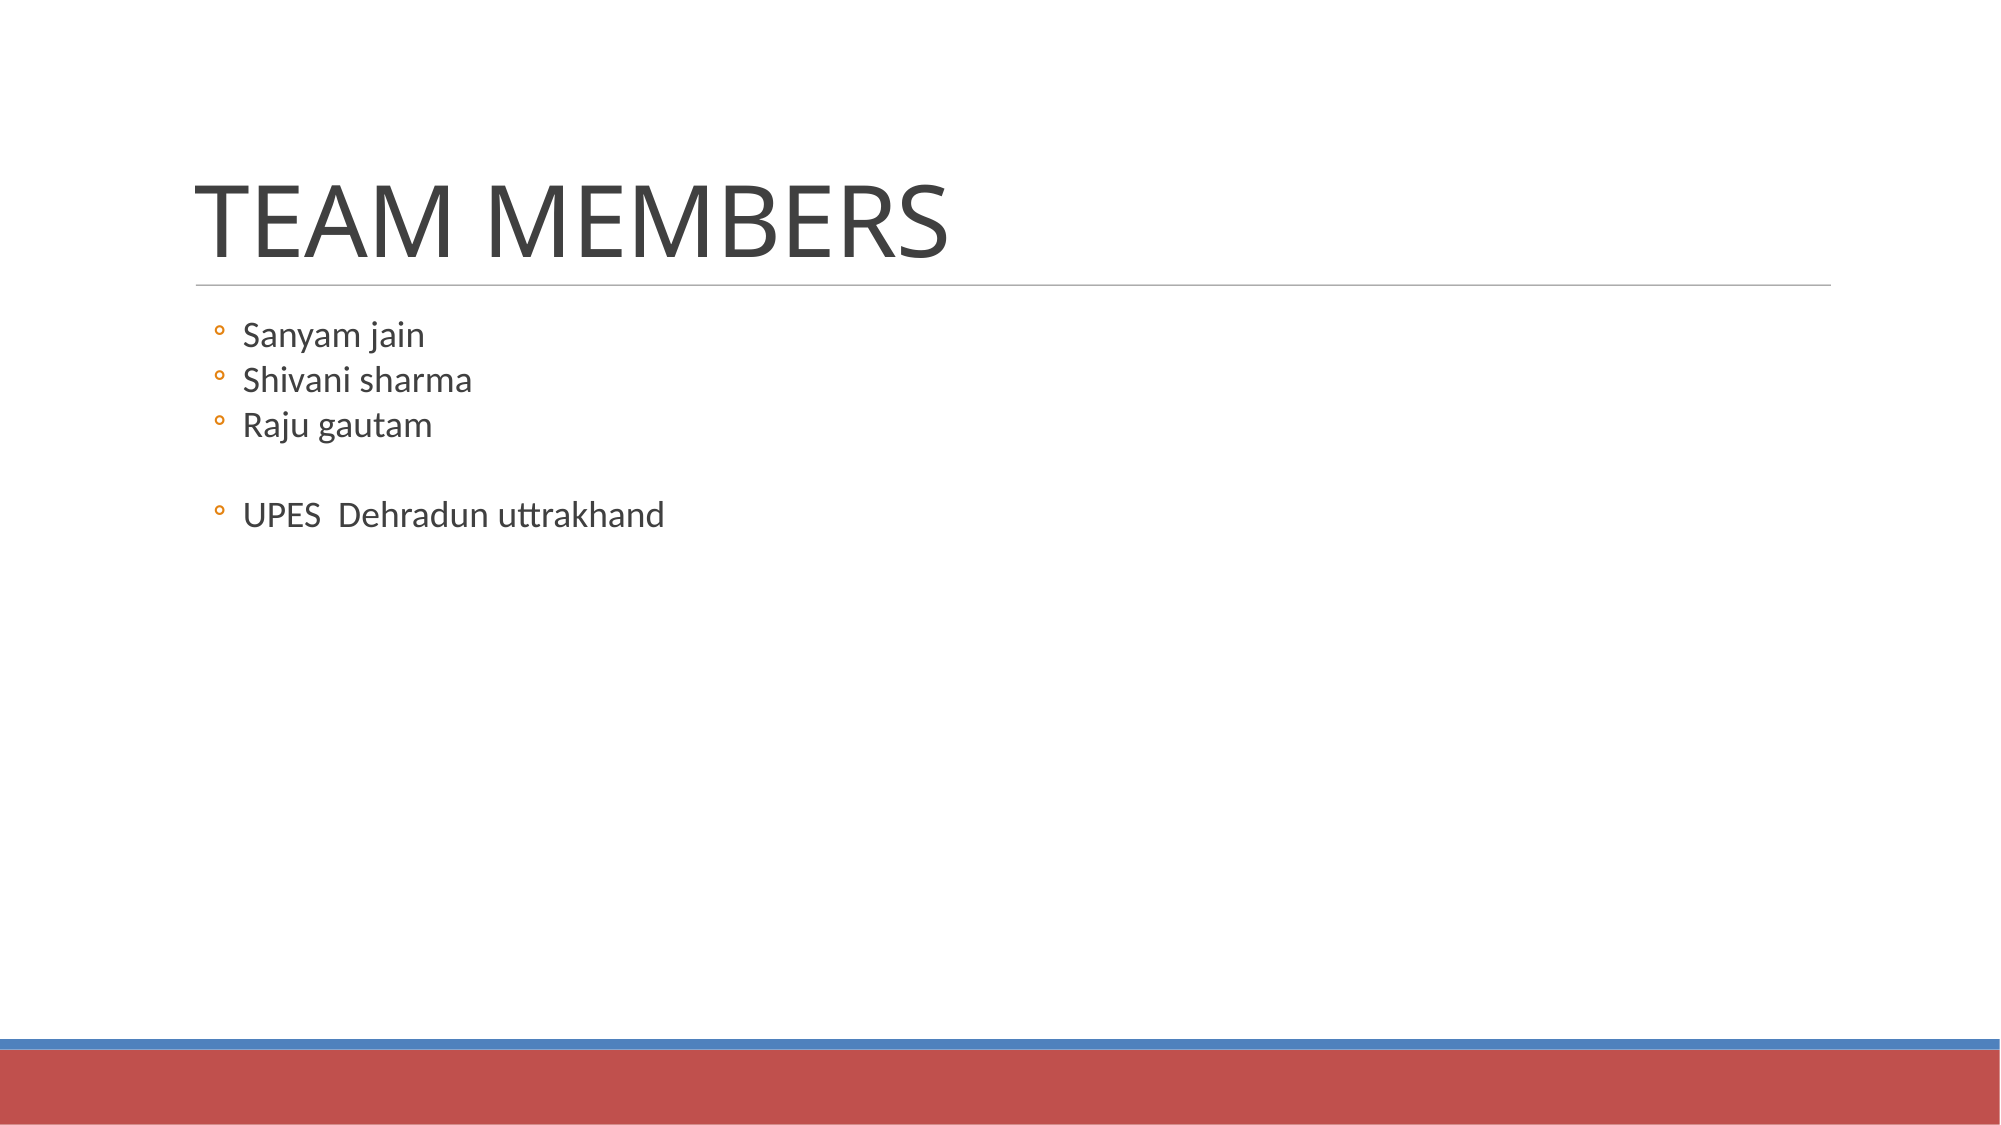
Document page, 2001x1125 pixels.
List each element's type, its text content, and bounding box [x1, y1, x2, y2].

text_box TEAM MEMBERS [179, 46, 1830, 285]
text_box Sanyam jain Shivani sharma Raju gautam UPES Dehradun uttrakhand [179, 302, 1830, 963]
